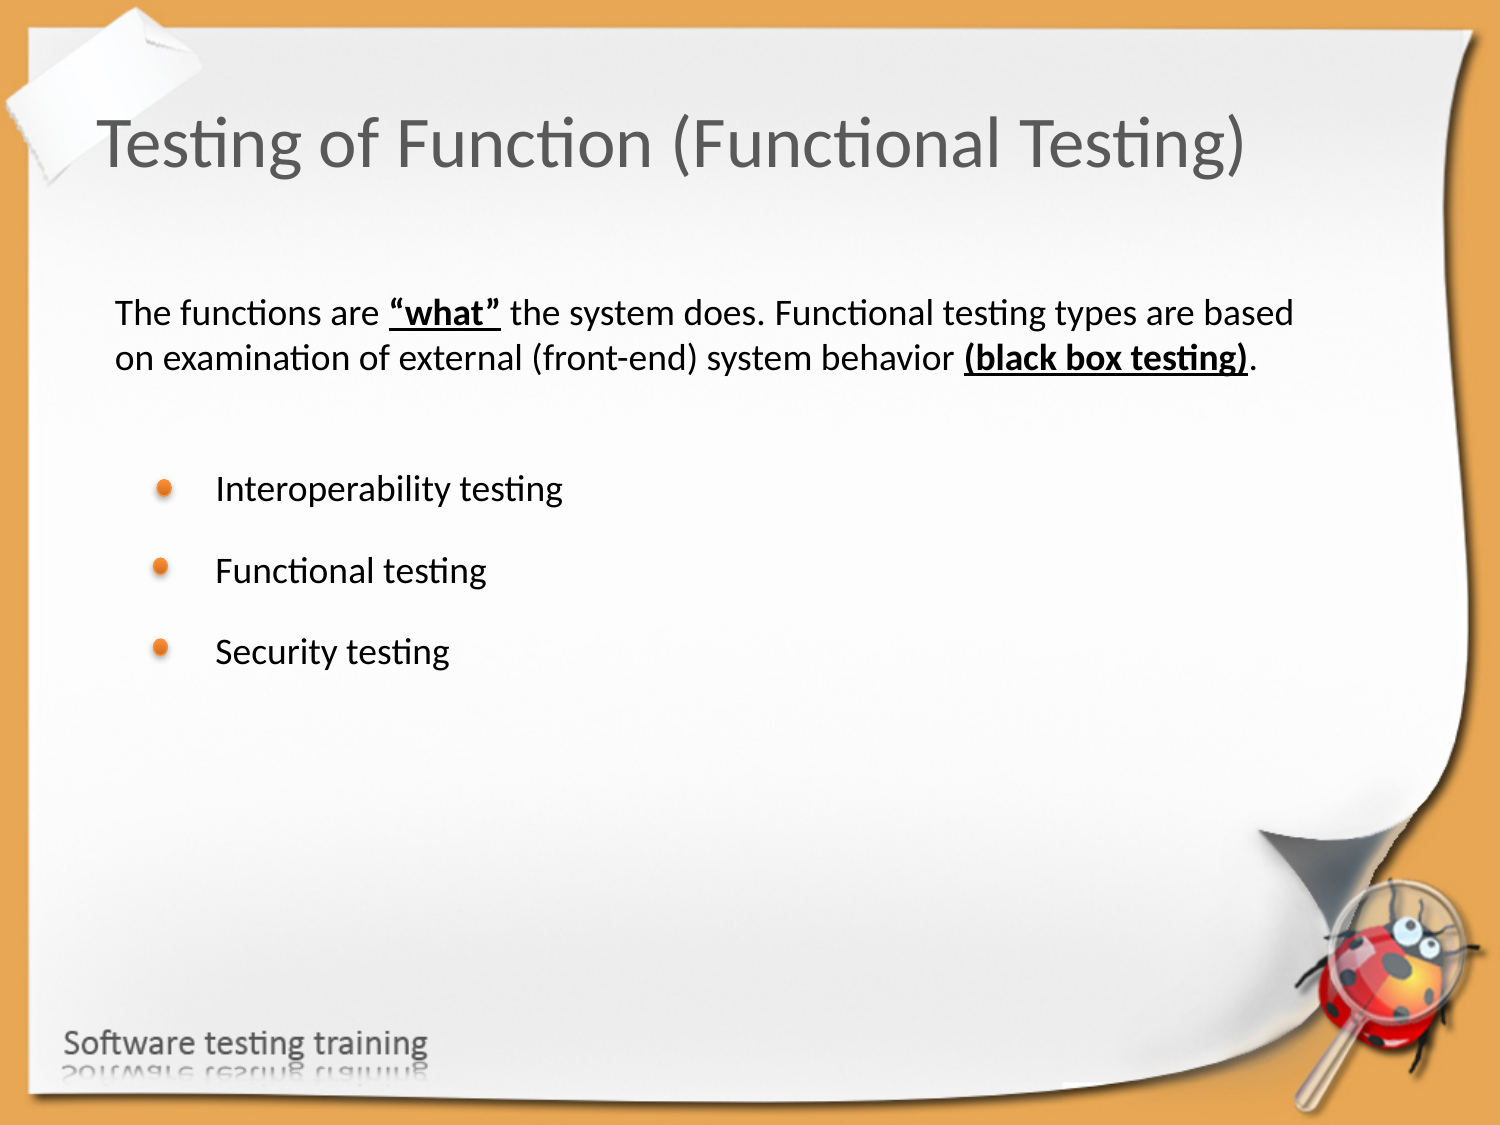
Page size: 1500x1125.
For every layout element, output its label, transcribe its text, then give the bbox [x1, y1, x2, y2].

text_box Security testing [200, 619, 1128, 680]
text_box Testing of Function (Functional Testing) [81, 87, 1264, 190]
text_box [156, 479, 172, 497]
text_box Functional testing [200, 539, 1128, 599]
text_box Interoperability testing [200, 456, 1282, 516]
text_box [152, 557, 169, 576]
picture [0, 0, 1500, 1125]
text_box [152, 638, 169, 657]
text_box The functions are “what” the system does. Functional testing types are based on examination of external (front-end) system behavior (black box testing). [100, 280, 1317, 386]
